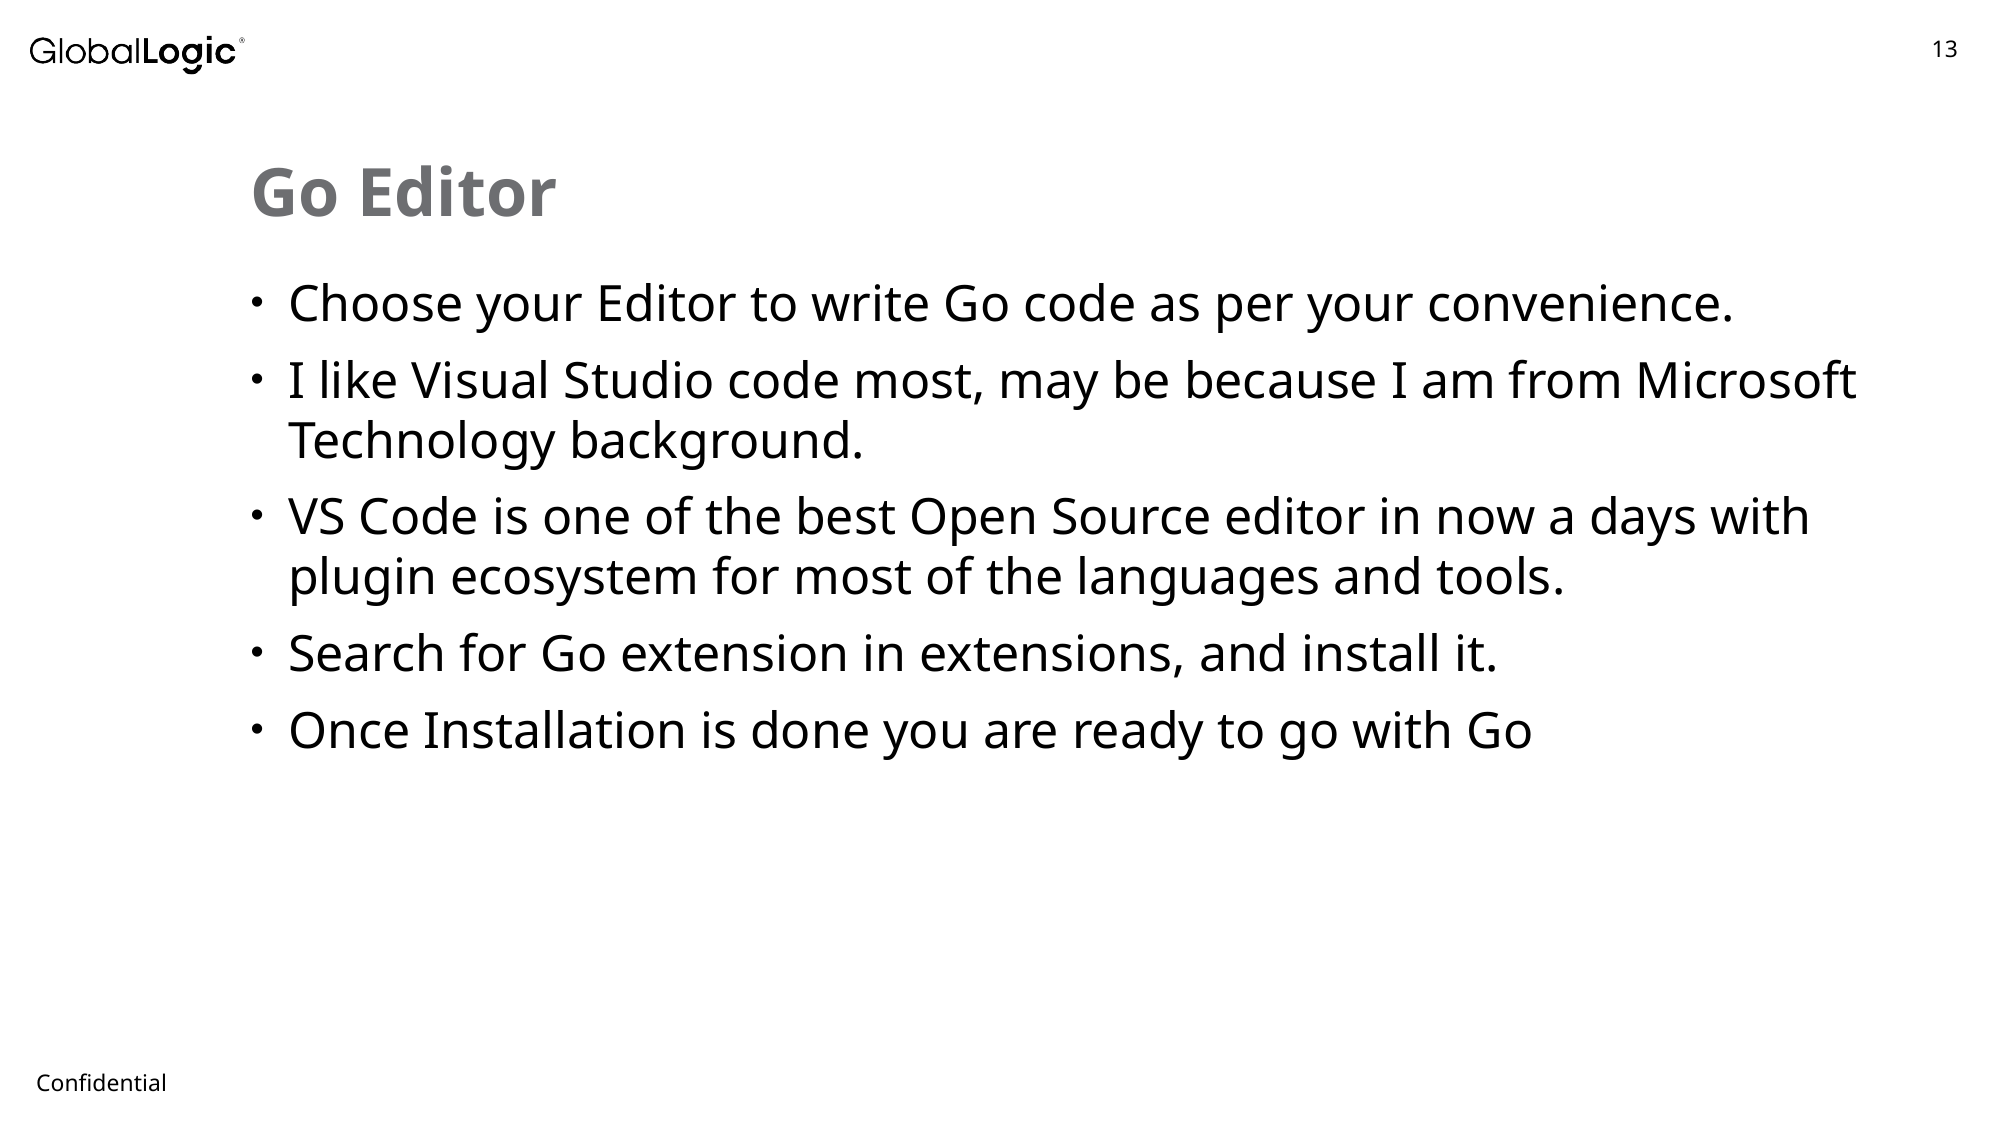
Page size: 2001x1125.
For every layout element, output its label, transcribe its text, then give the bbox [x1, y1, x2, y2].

picture [0, 8, 275, 97]
title Go Editor [230, 129, 1921, 251]
list Choose your Editor to write Go code as per your convenience. I like Visual Studio code most, may be because I am from Microsoft Technology background. VS Code is one of the best Open Source editor in now a days with plugin ecosystem for most of the languages and tools. Search for Go extension in extensions, and install it. Once Installation is done you are ready to go with Go [230, 251, 1921, 1059]
